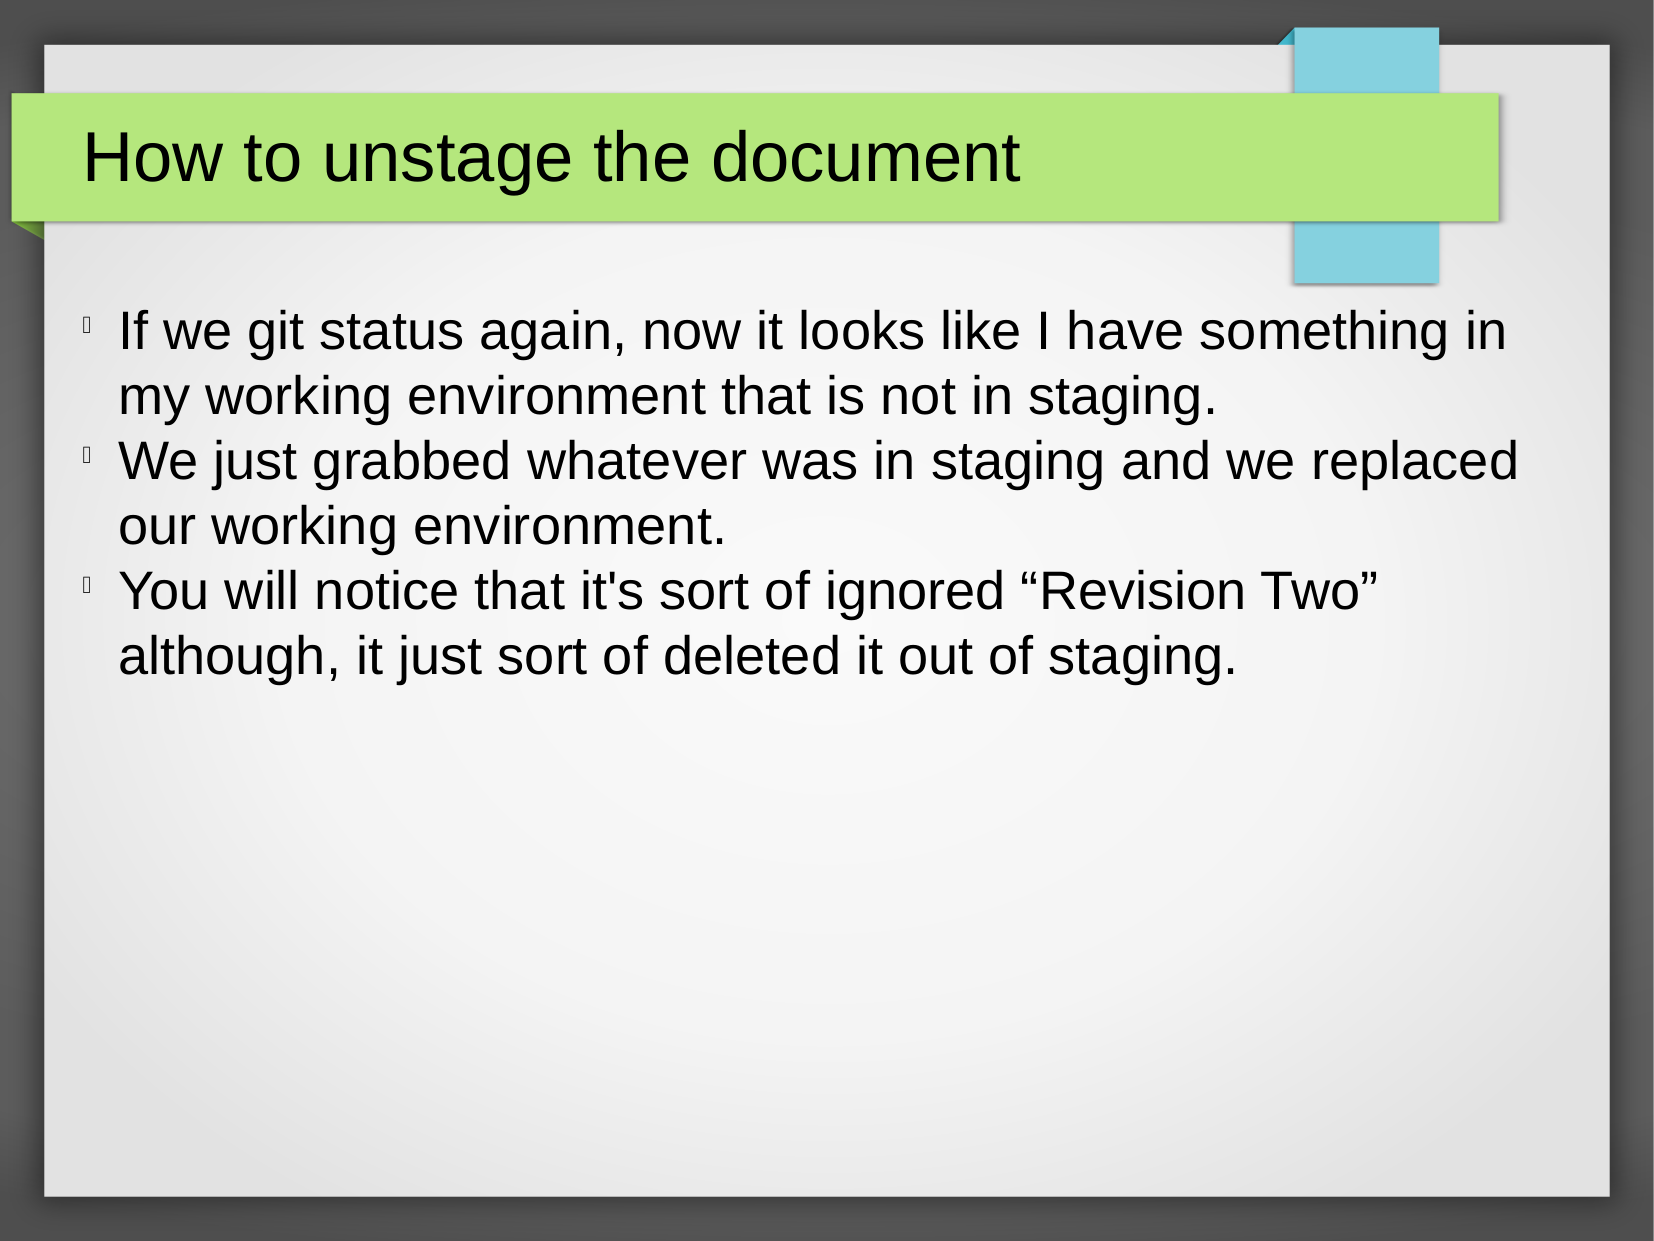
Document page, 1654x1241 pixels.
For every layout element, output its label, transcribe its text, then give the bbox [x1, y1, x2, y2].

picture [0, 0, 1654, 1241]
text_box If we git status again, now it looks like I have something in my working environment that is not in staging. We just grabbed whatever was in staging and we replaced our working environment. You will notice that it's sort of ignored “Revision Two” although, it just sort of deleted it out of staging. [82, 295, 1571, 1015]
text_box How to unstage the document [82, 94, 1264, 213]
